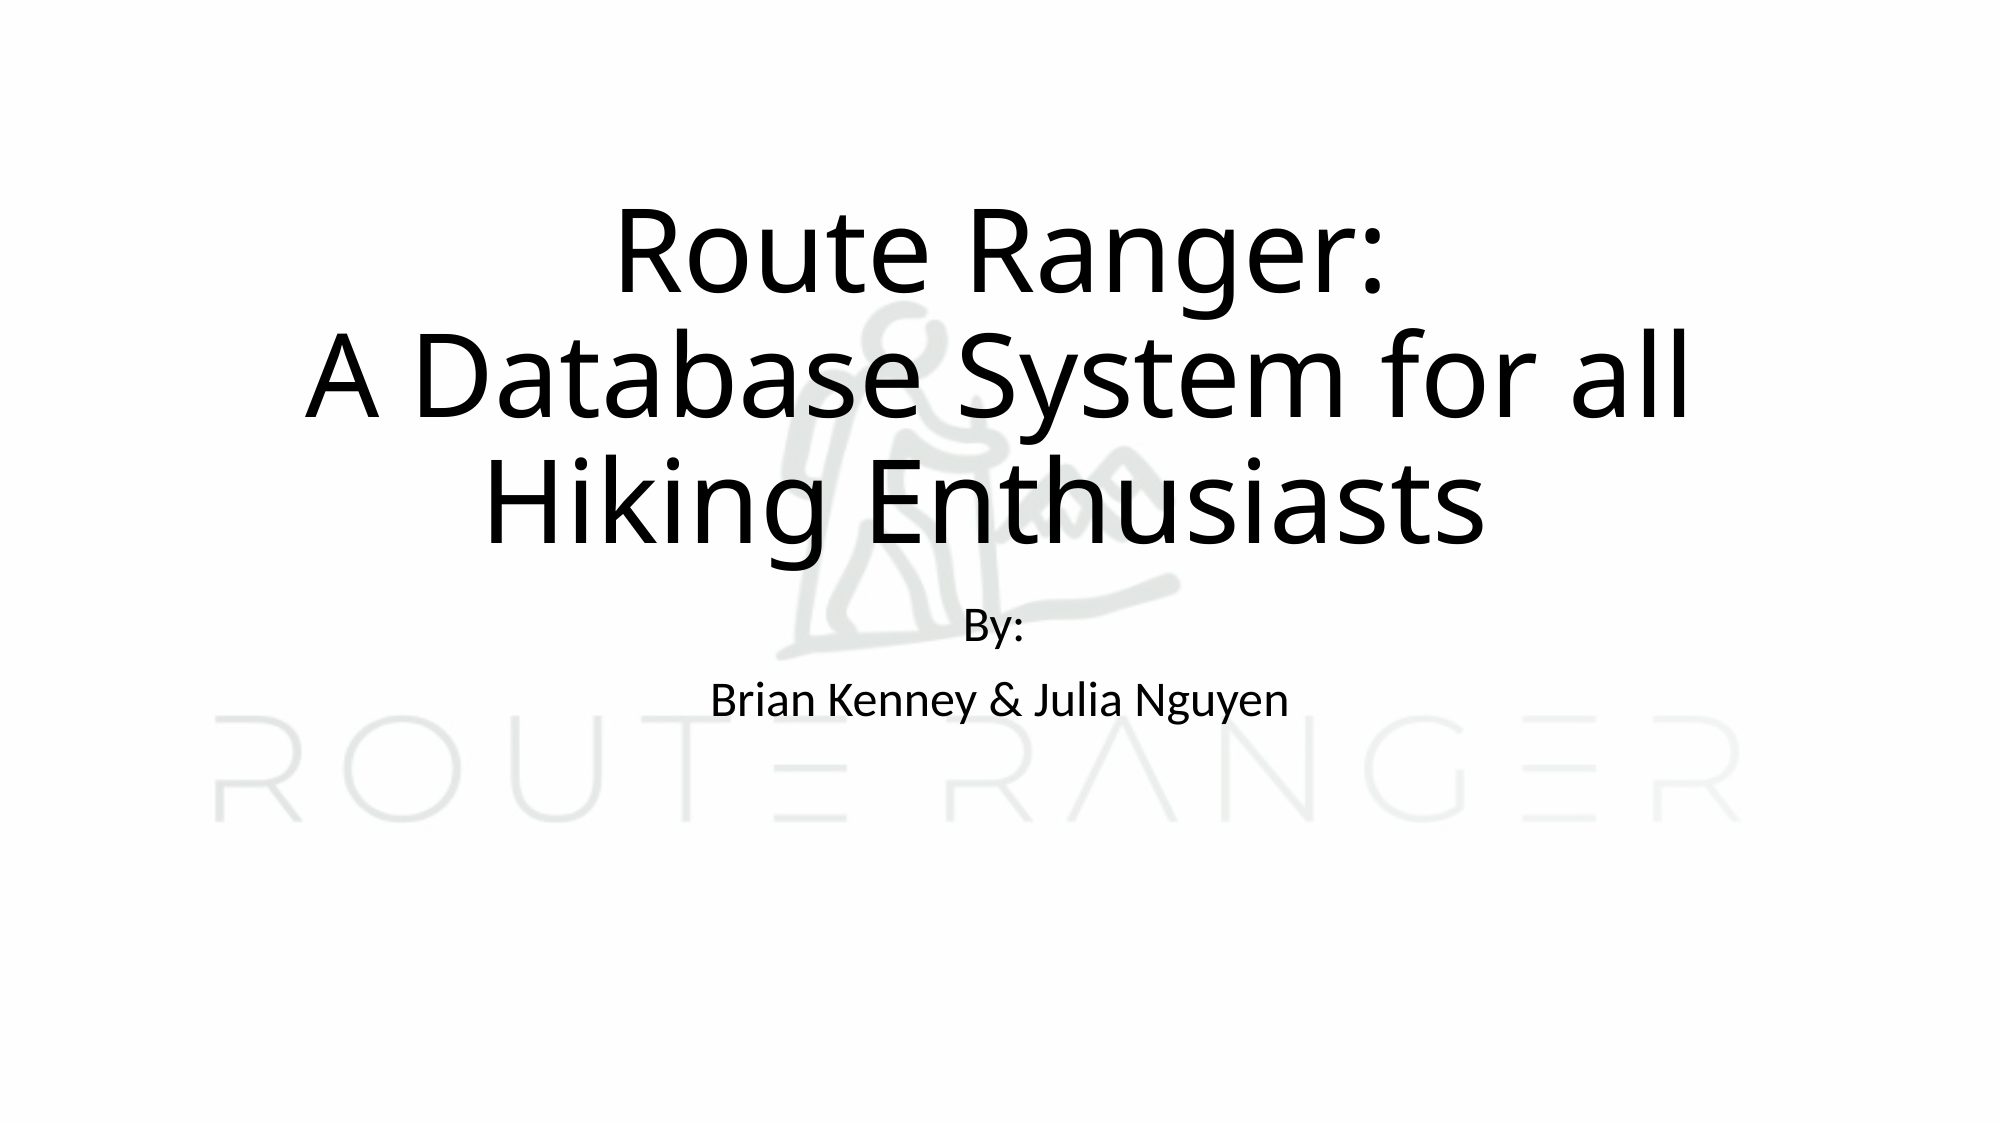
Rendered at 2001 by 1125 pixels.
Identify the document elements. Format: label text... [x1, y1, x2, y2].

title Route Ranger: A Database System for all Hiking Enthusiasts [249, 184, 1750, 576]
subtitle By: Brian Kenney & Julia Nguyen [249, 590, 1750, 863]
